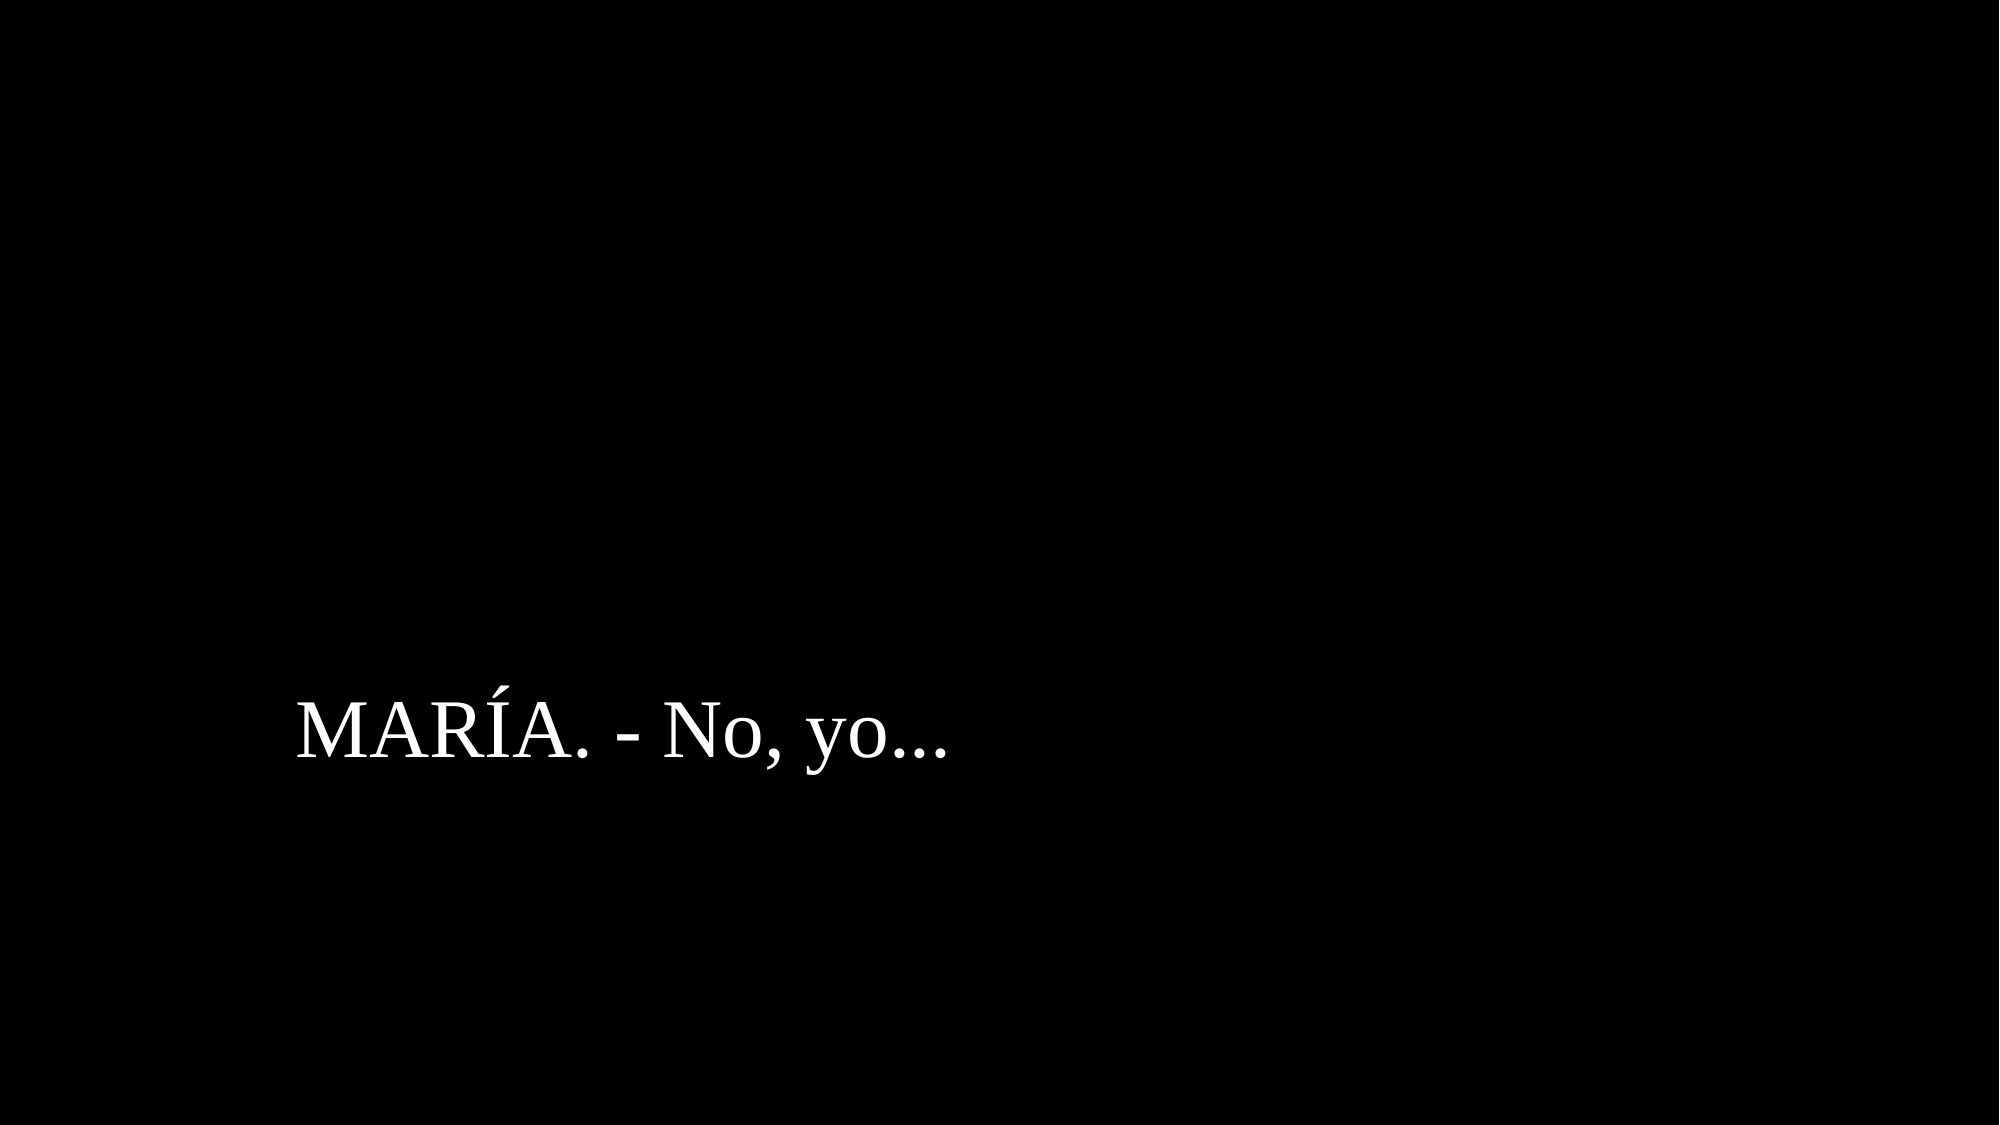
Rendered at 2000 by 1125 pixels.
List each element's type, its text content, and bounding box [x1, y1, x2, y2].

text_box MARÍA. - No, yo... [280, 666, 1448, 827]
